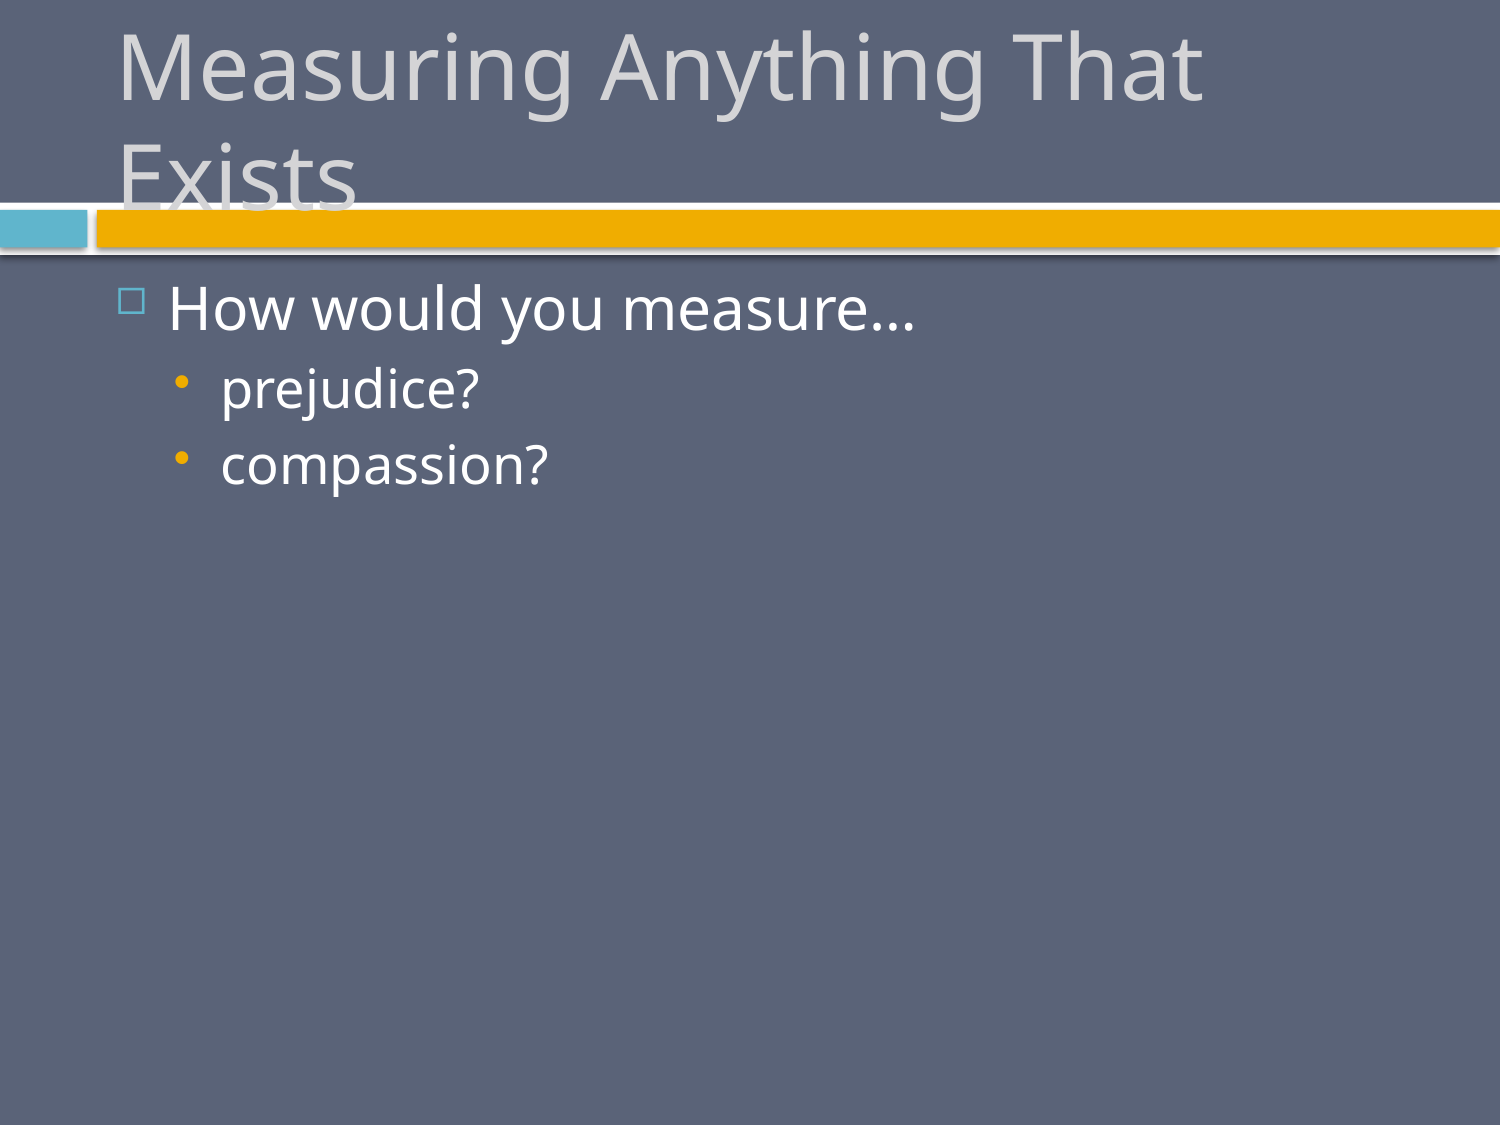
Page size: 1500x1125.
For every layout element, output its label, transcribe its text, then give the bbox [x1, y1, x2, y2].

list How would you measure… prejudice? compassion? [100, 262, 1439, 1001]
title Measuring Anything That Exists [100, 37, 1439, 201]
